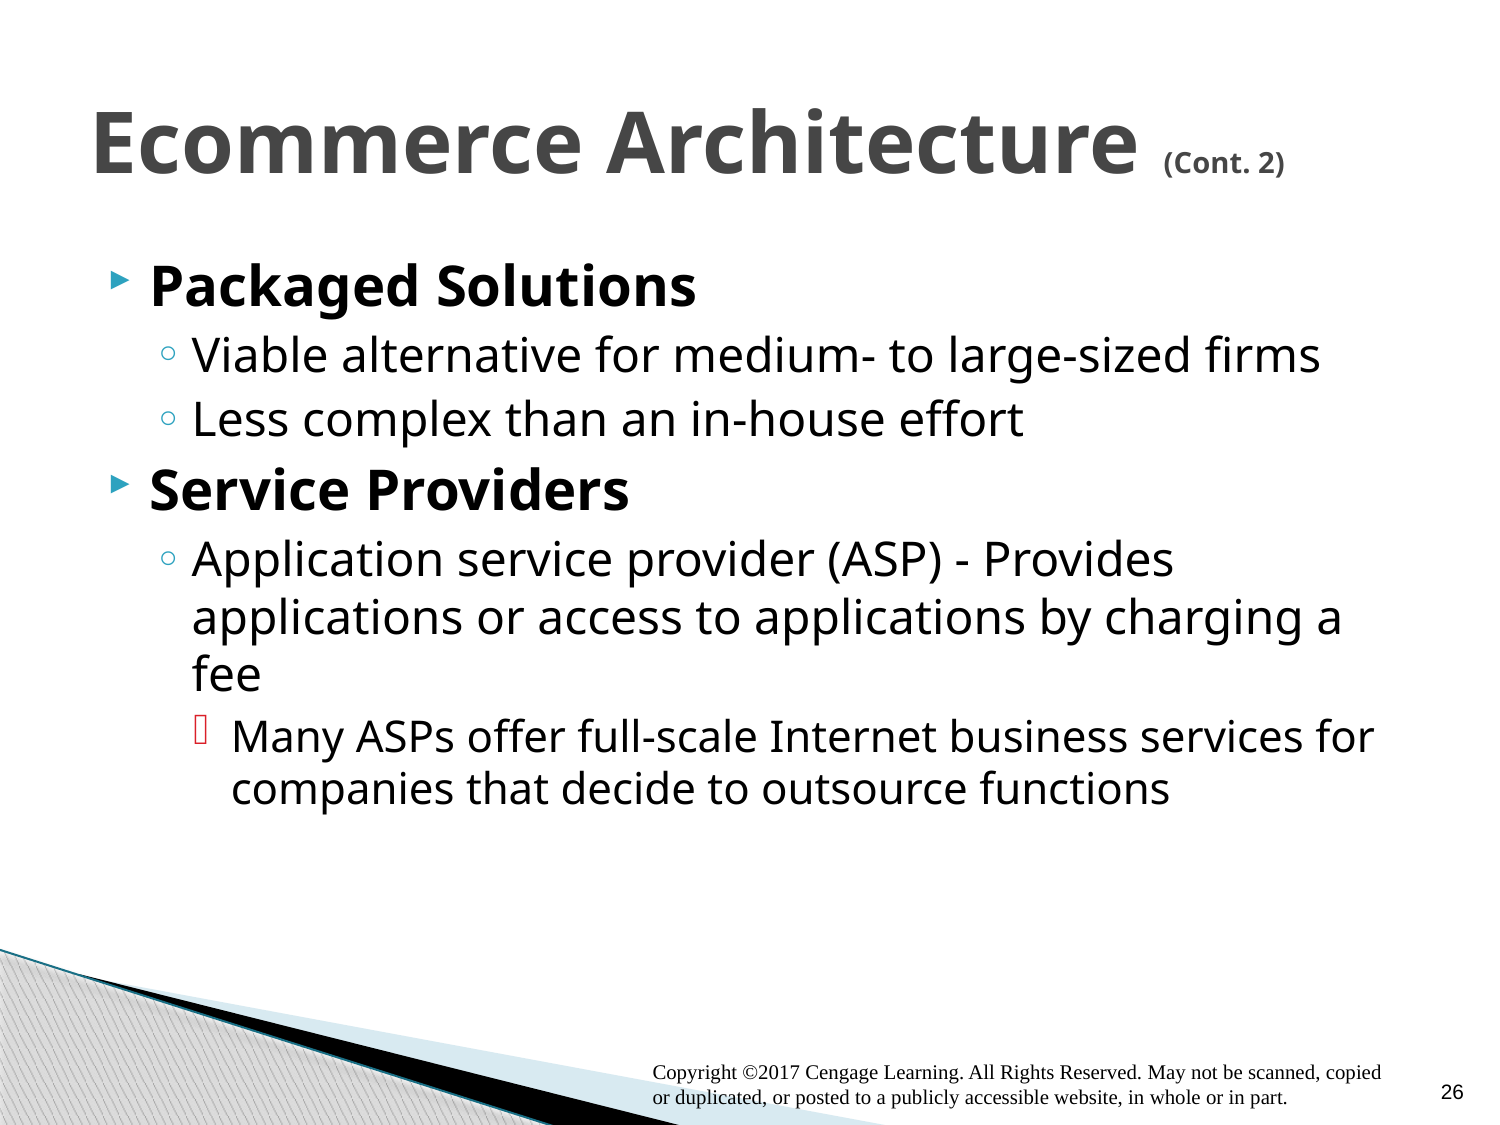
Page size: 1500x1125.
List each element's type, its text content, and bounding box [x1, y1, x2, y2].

list Packaged Solutions Viable alternative for medium- to large-sized firms Less complex than an in-house effort Service Providers Application service provider (ASP) - Provides applications or access to applications by charging a fee Many ASPs offer full-scale Internet business services for companies that decide to outsource functions [75, 243, 1425, 986]
title Ecommerce Architecture (Cont. 2) [75, 45, 1425, 233]
slide_number 26 [1418, 1051, 1479, 1112]
